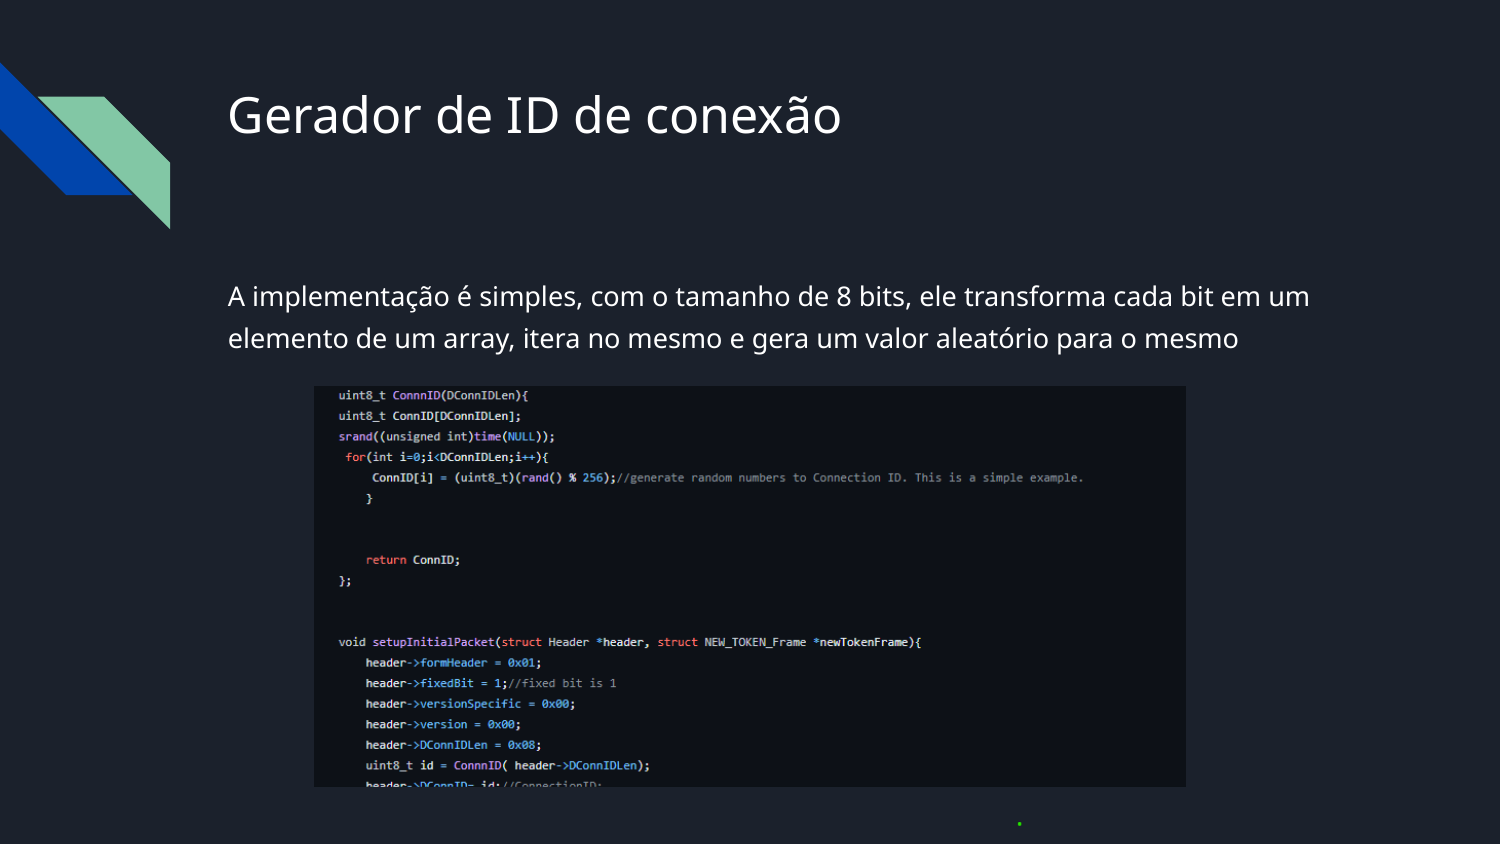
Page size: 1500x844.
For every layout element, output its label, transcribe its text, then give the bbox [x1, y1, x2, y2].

picture [314, 386, 1186, 828]
list A implementação é simples, com o tamanho de 8 bits, ele transforma cada bit em um elemento de um array, itera no mesmo e gera um valor aleatório para o mesmo [212, 257, 1368, 735]
title Gerador de ID de conexão [212, 64, 1368, 215]
